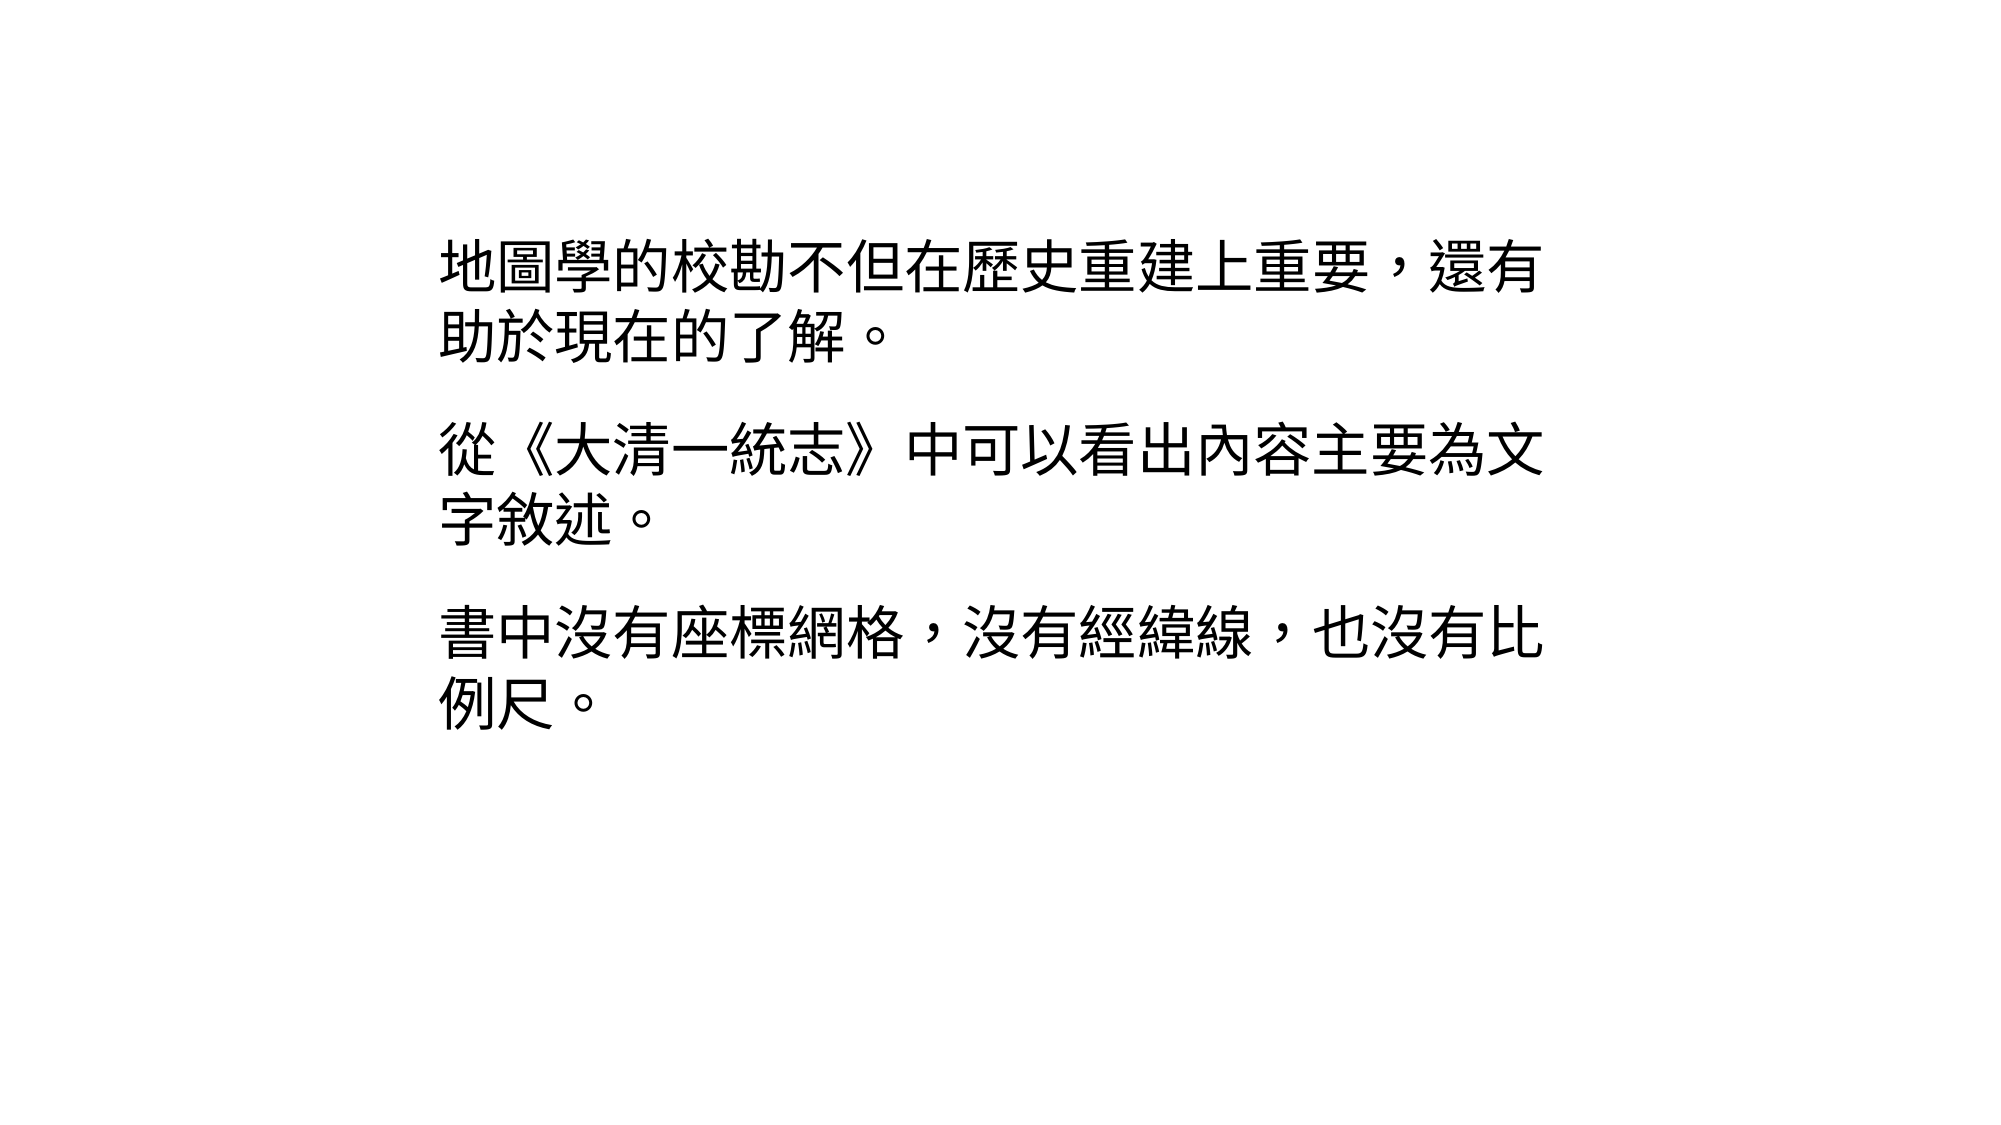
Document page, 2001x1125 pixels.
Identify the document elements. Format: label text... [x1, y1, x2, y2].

text_box 地圖學的校勘不但在歷史重建上重要，還有助於現在的了解。 [423, 222, 1577, 378]
text_box 書中沒有座標網格，沒有經緯線，也沒有比例尺。 [423, 589, 1577, 745]
text_box 從《大清一統志》中可以看出內容主要為文字敘述。 [423, 405, 1577, 561]
